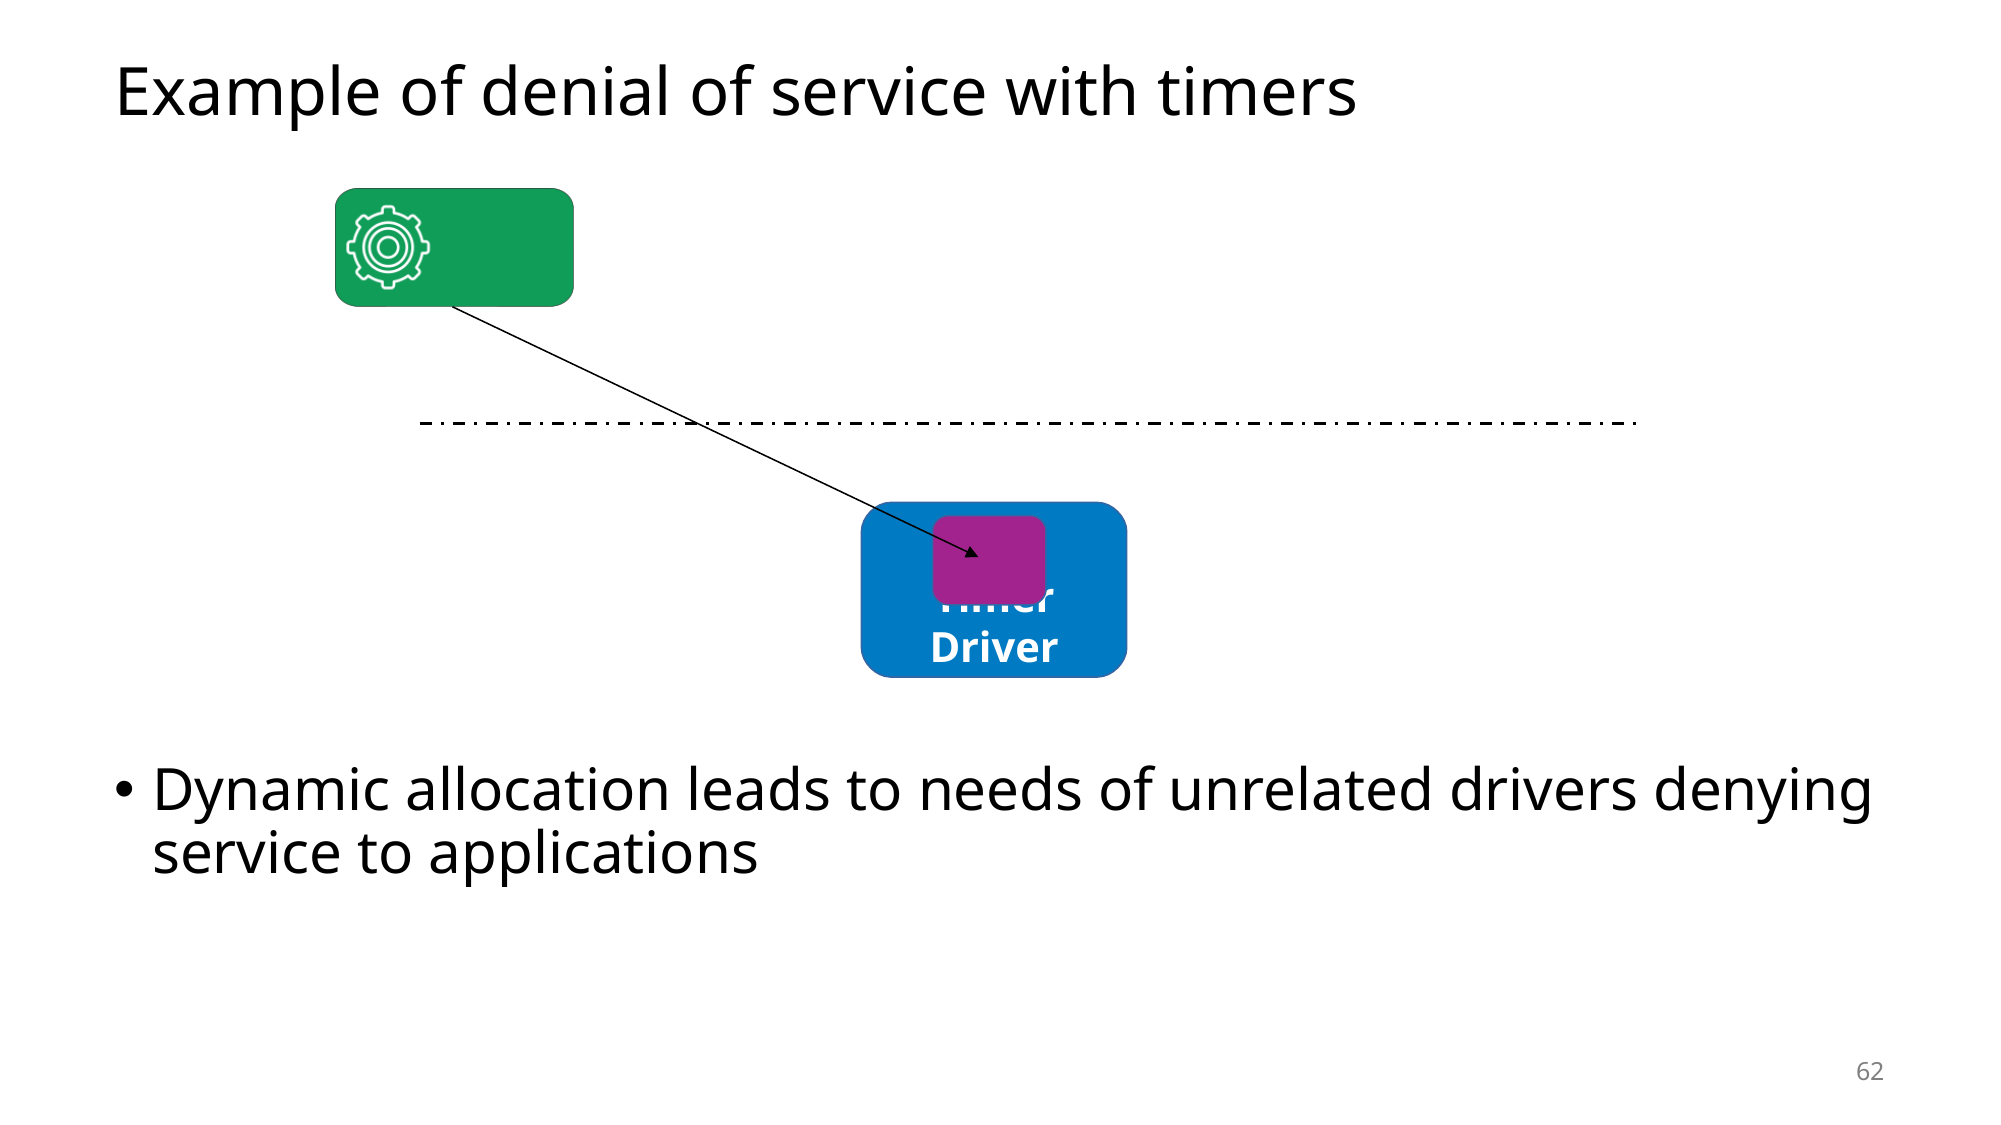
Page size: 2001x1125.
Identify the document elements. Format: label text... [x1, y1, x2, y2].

title Example of denial of service with timers [99, 37, 1900, 150]
list Dynamic allocation leads to needs of unrelated drivers denying service to applications [99, 752, 1900, 1013]
picture [334, 188, 574, 307]
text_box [452, 306, 979, 557]
text_box [932, 515, 1046, 605]
slide_number 62 [1749, 1042, 1900, 1103]
text_box Timer Driver [861, 502, 1127, 678]
